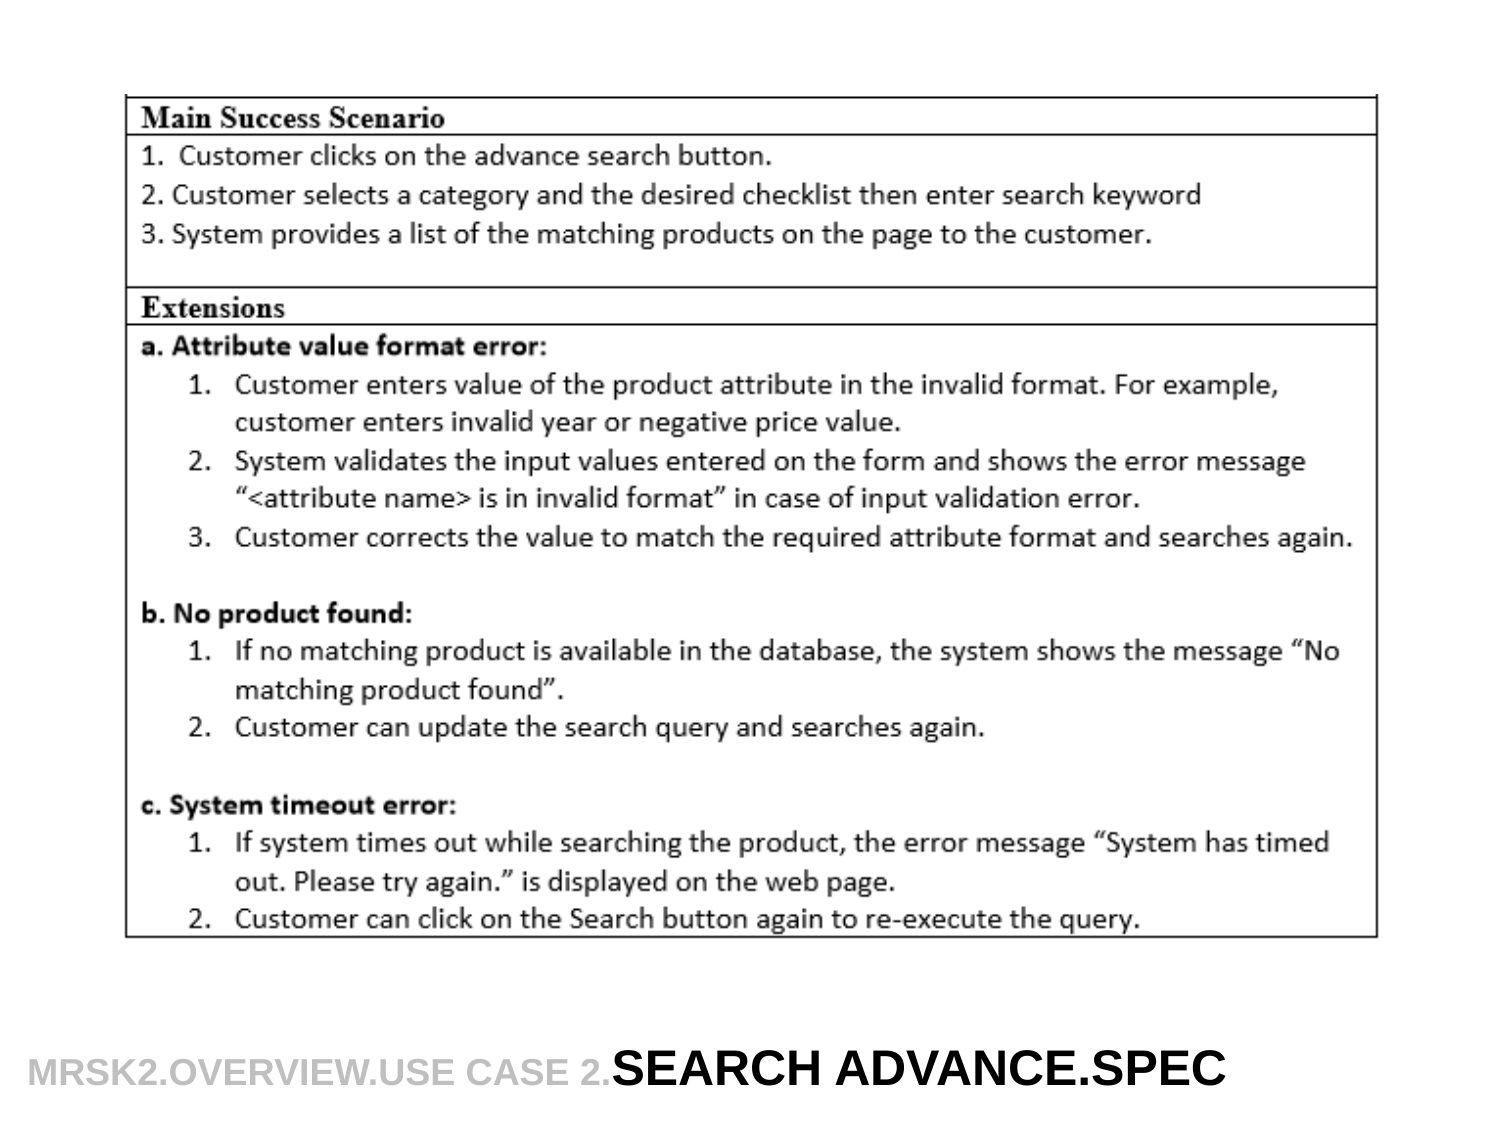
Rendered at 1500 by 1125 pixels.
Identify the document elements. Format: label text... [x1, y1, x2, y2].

text_box MRSK2.OVERVIEW.USE CASE 2.SEARCH ADVANCE.SPEC [12, 1027, 1500, 1103]
picture [61, 93, 1433, 979]
